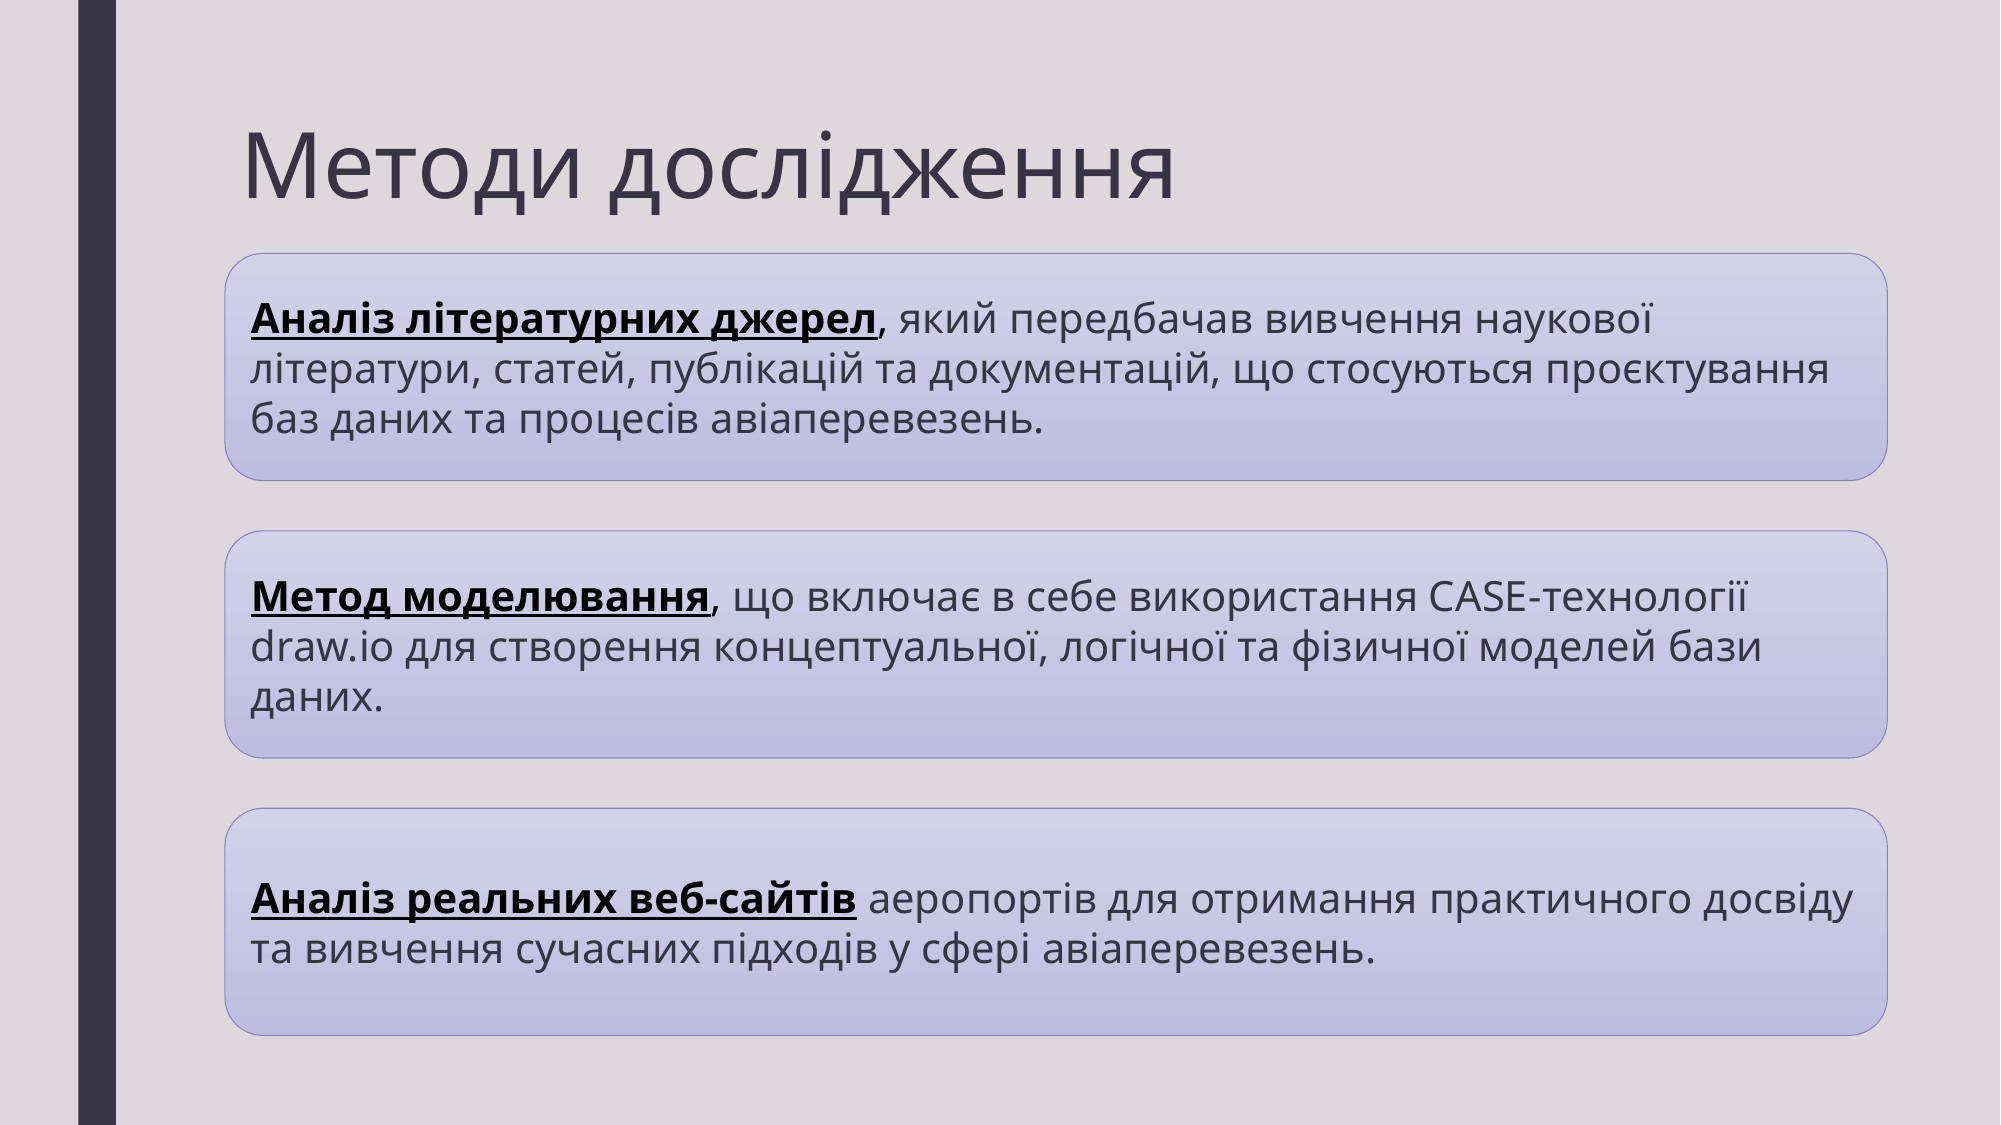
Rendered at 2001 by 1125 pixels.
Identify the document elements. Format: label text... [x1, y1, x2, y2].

text_box Метод моделювання, що включає в себе використання CASE-технології draw.io для створення концептуальної, логічної та фізичної моделей бази даних. [224, 530, 1888, 759]
title Методи дослідження [225, 112, 1800, 233]
text_box Аналіз реальних веб-сайтів аеропортів для отримання практичного досвіду та вивчення сучасних підходів у сфері авіаперевезень. [224, 807, 1888, 1036]
text_box Аналіз літературних джерел, який передбачав вивчення наукової літератури, статей, публікацій та документацій, що стосуються проєктування баз даних та процесів авіаперевезень. [224, 252, 1888, 482]
